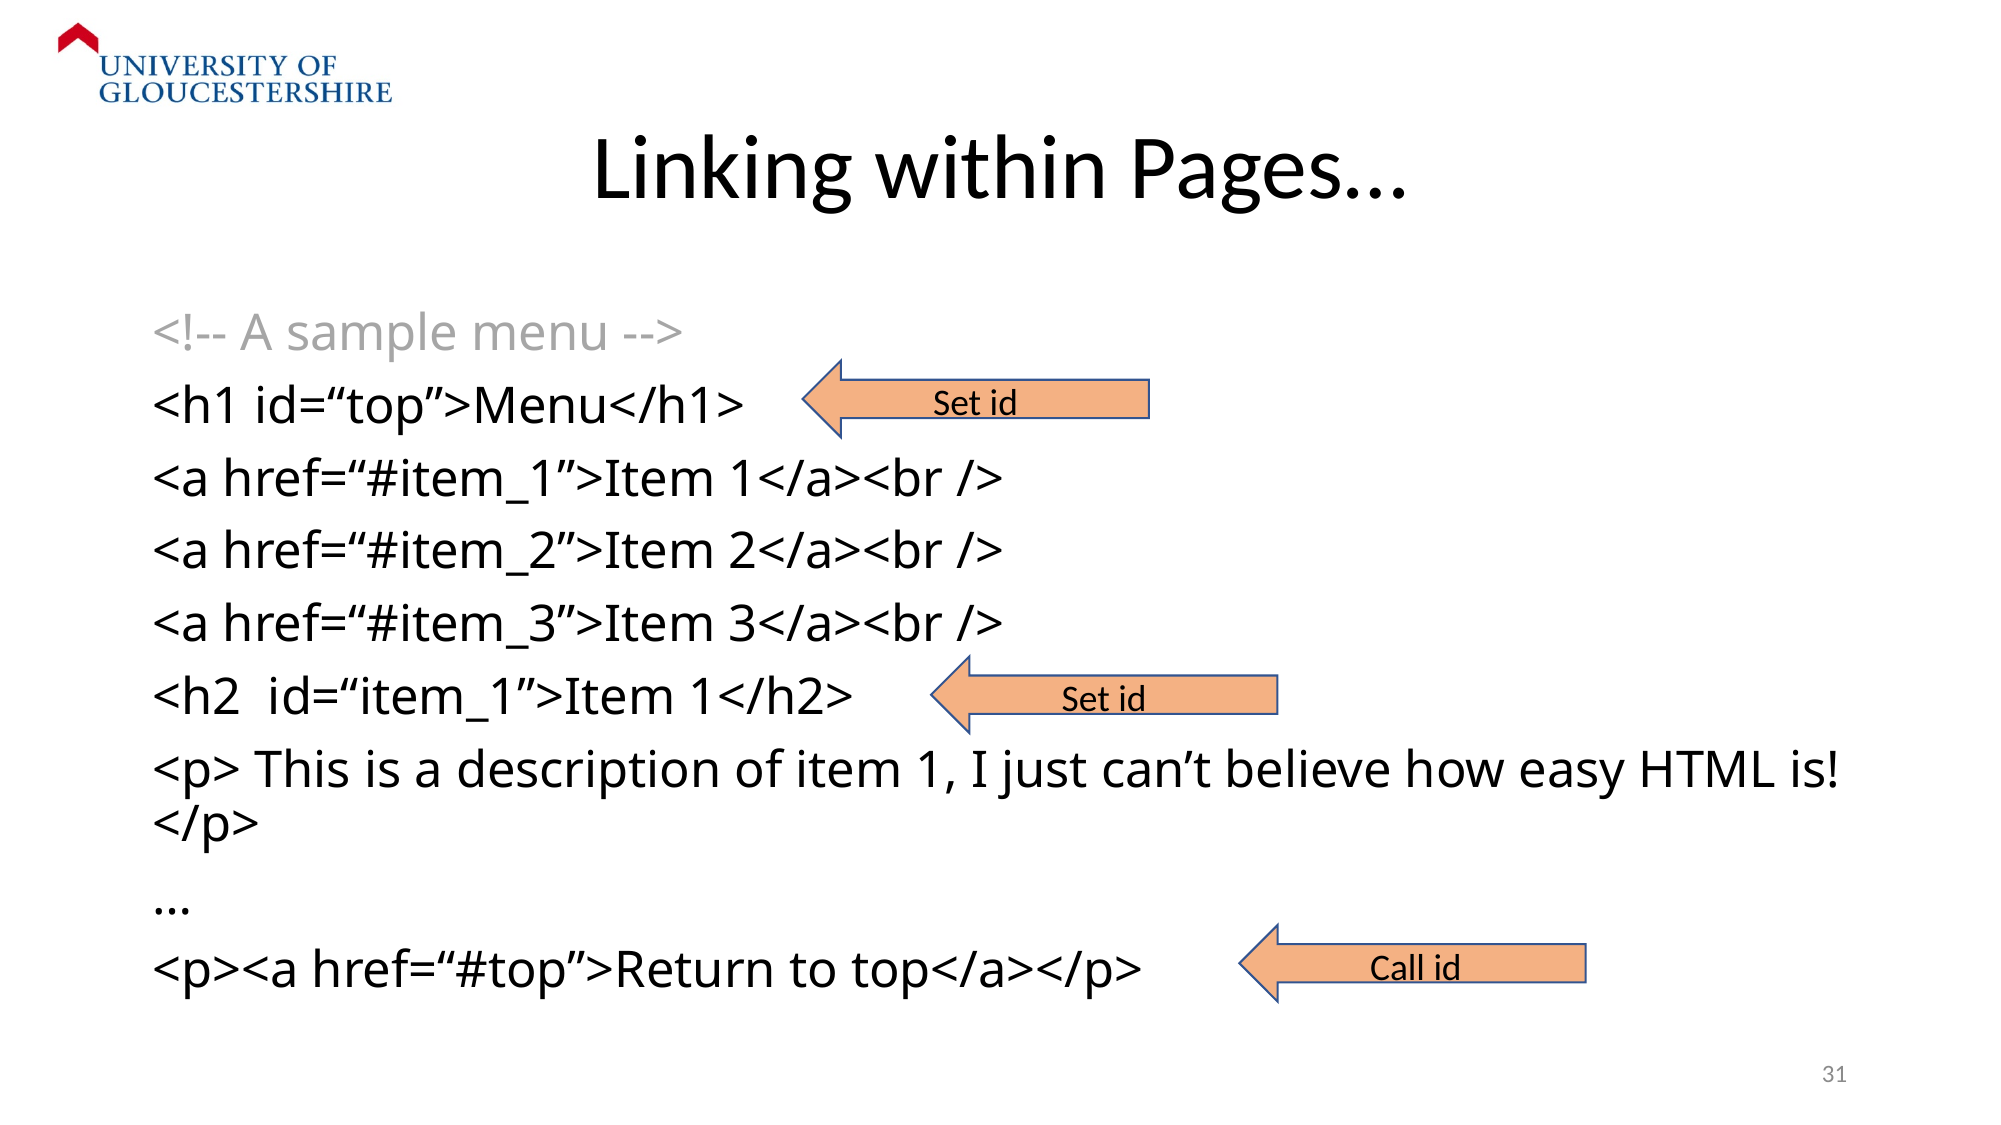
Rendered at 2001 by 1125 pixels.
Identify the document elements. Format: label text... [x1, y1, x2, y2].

title Linking within Pages… [137, 59, 1863, 278]
slide_number 31 [1412, 1042, 1863, 1103]
picture [41, 18, 411, 113]
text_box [931, 656, 1278, 733]
list <!-- A sample menu --> <h1 id=“top”>Menu</h1> <a href=“#item_1”>Item 1</a><br /> <a href=“#item_2”>Item 2</a><br /> <a href=“#item_3”>Item 3</a><br /> <h2 id=“item_1”>Item 1</h2> <p> This is a description of item 1, I just can’t believe how easy HTML is!</p> … <p><a href=“#top”>Return to top</a></p> [137, 299, 1863, 1014]
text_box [1239, 924, 1586, 1002]
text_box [802, 360, 1149, 438]
